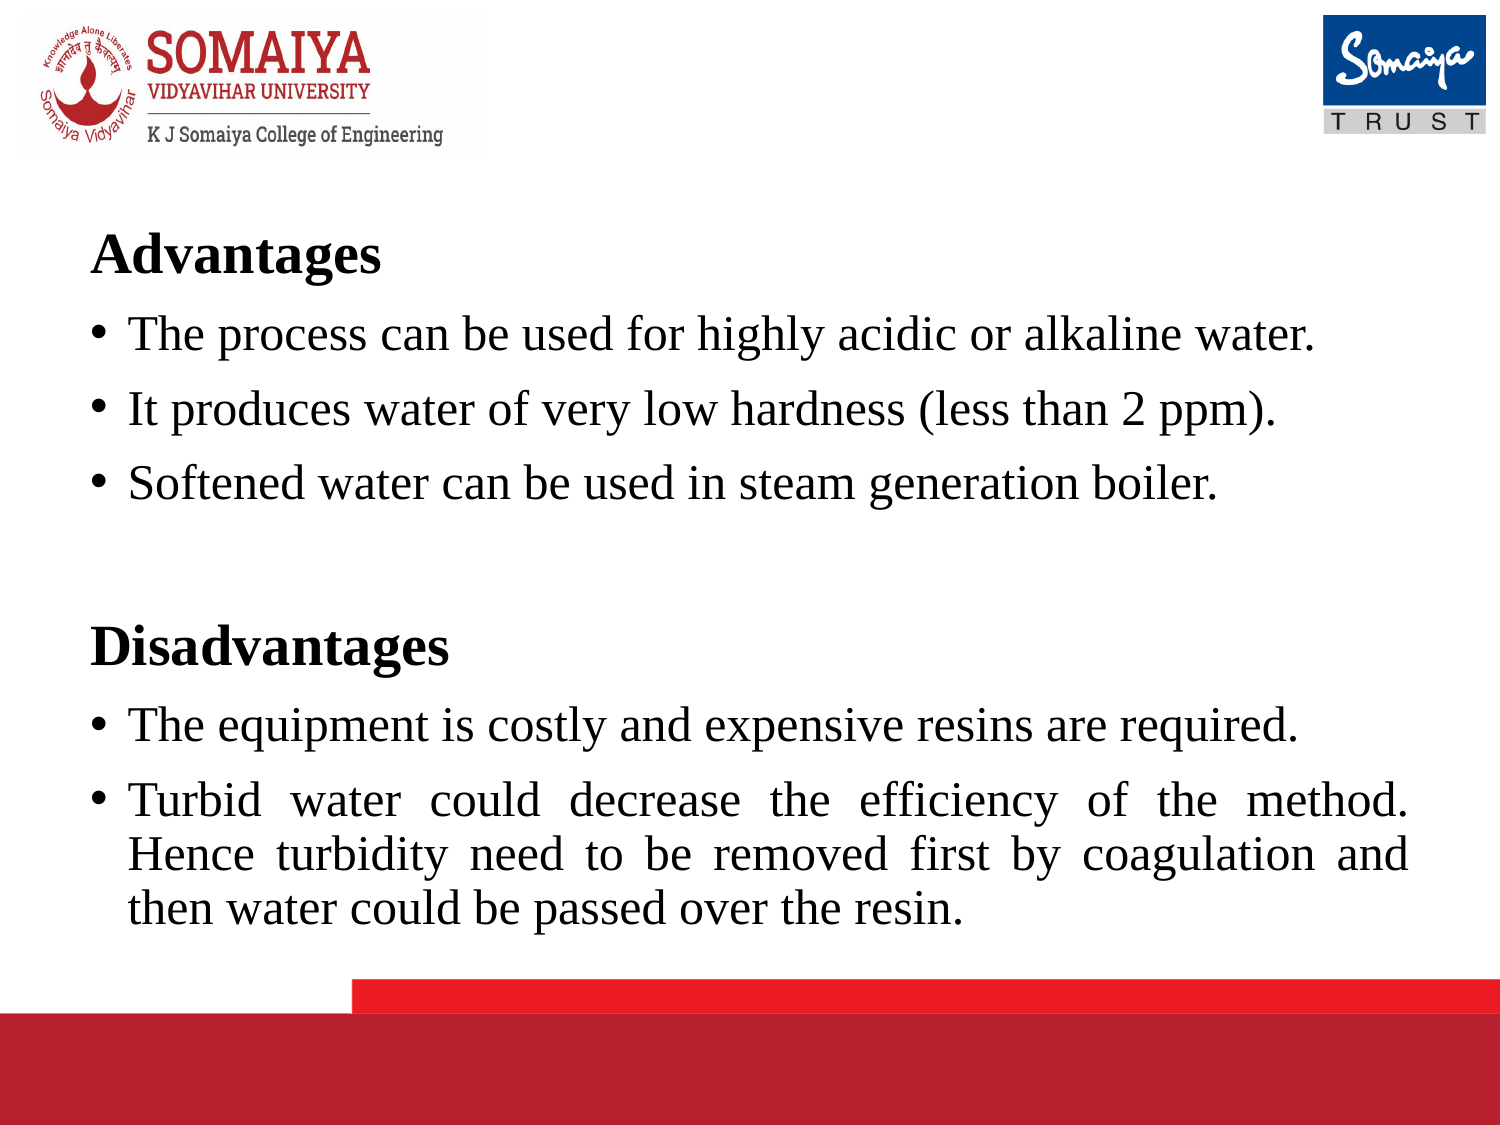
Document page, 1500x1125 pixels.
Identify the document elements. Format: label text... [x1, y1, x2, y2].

picture [1323, 15, 1486, 134]
picture [22, 15, 488, 157]
picture [0, 980, 1500, 1125]
list Advantages The process can be used for highly acidic or alkaline water. It produces water of very low hardness (less than 2 ppm). Softened water can be used in steam generation boiler. Disadvantages The equipment is costly and expensive resins are required. Turbid water could decrease the efficiency of the method. Hence turbidity need to be removed first by coagulation and then water could be passed over the resin. [75, 125, 1425, 975]
